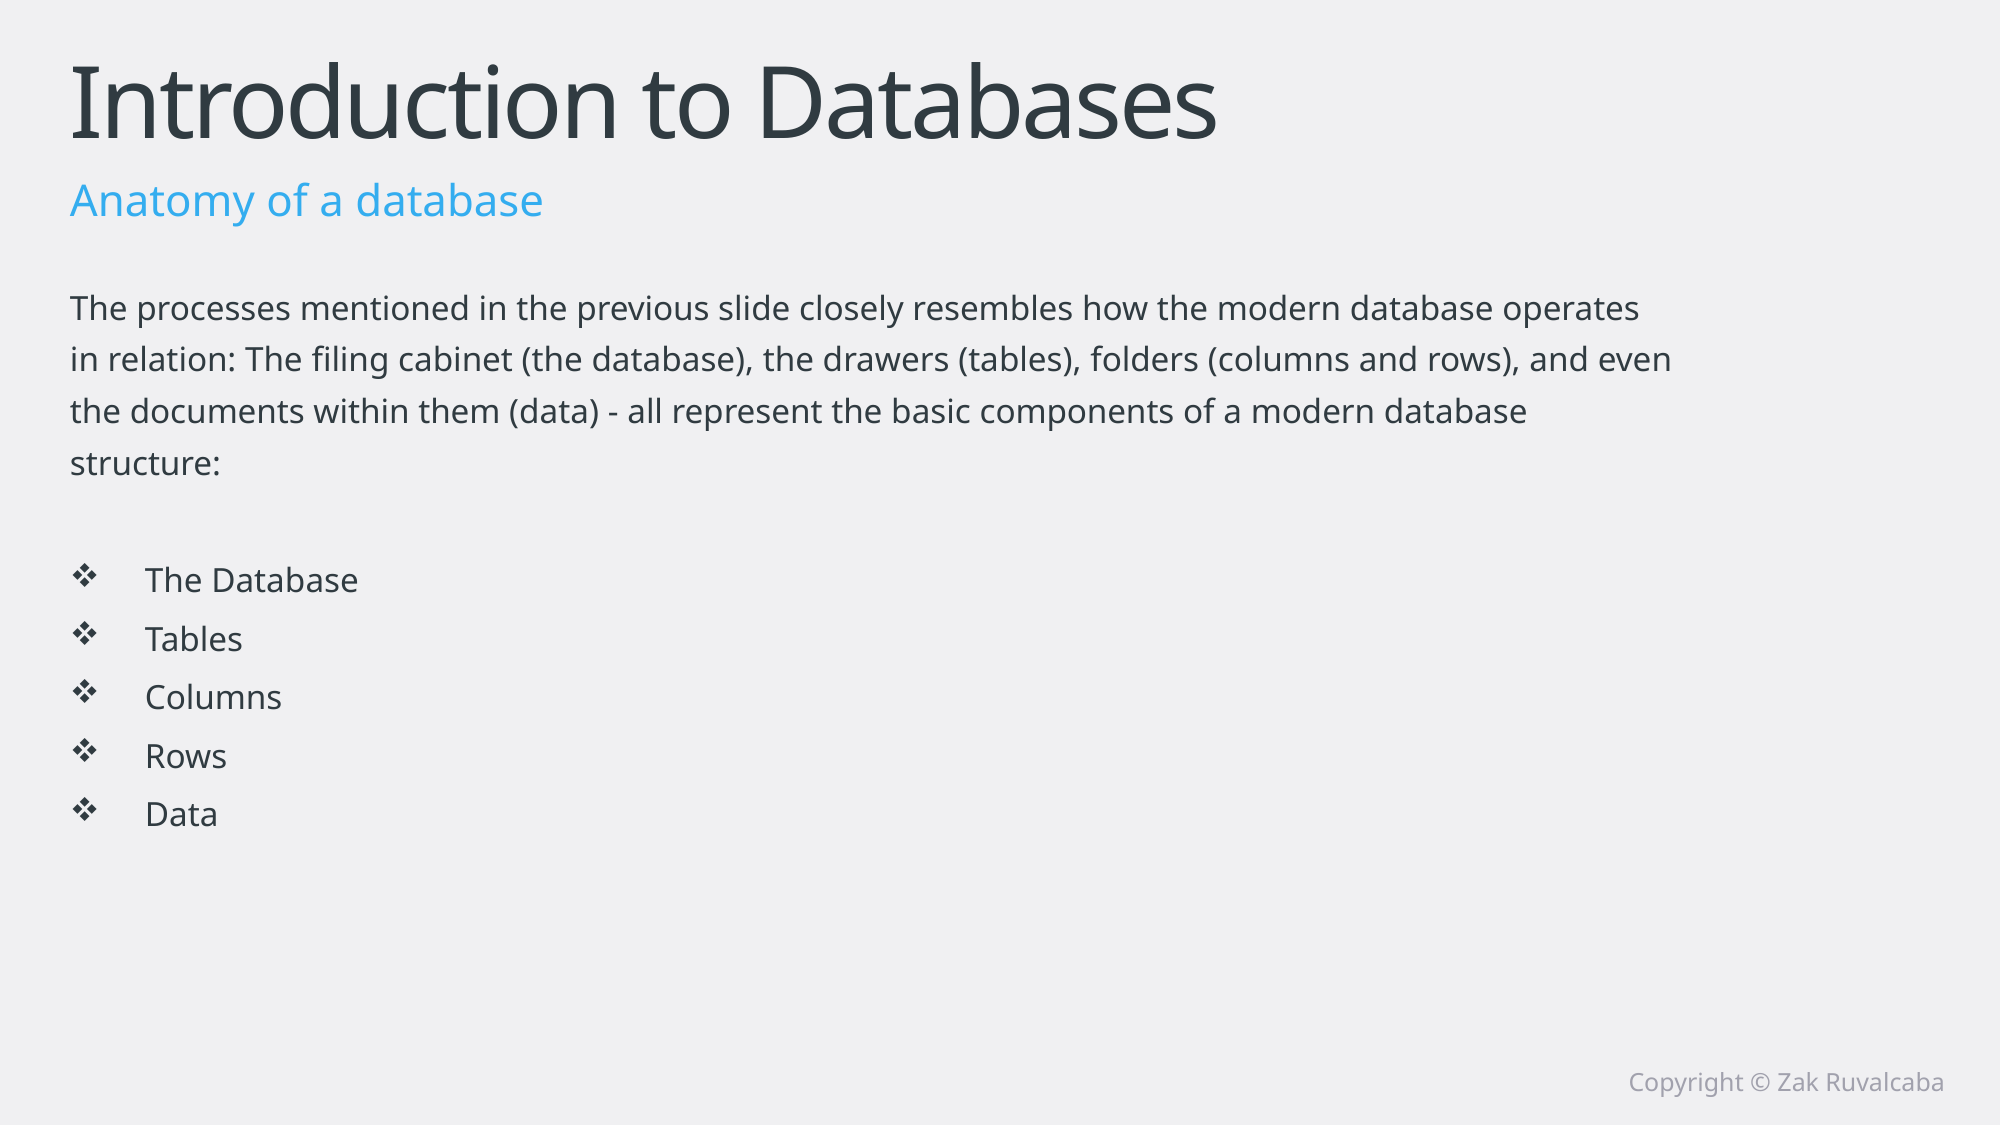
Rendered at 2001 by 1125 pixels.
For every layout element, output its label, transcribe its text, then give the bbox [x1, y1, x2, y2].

list The processes mentioned in the previous slide closely resembles how the modern database operates in relation: The filing cabinet (the database), the drawers (tables), folders (columns and rows), and even the documents within them (data) - all represent the basic components of a modern database structure: The Database Tables Columns Rows Data [55, 267, 1692, 1103]
title Introduction to Databases [55, 30, 1819, 149]
list Anatomy of a database [55, 149, 1820, 209]
